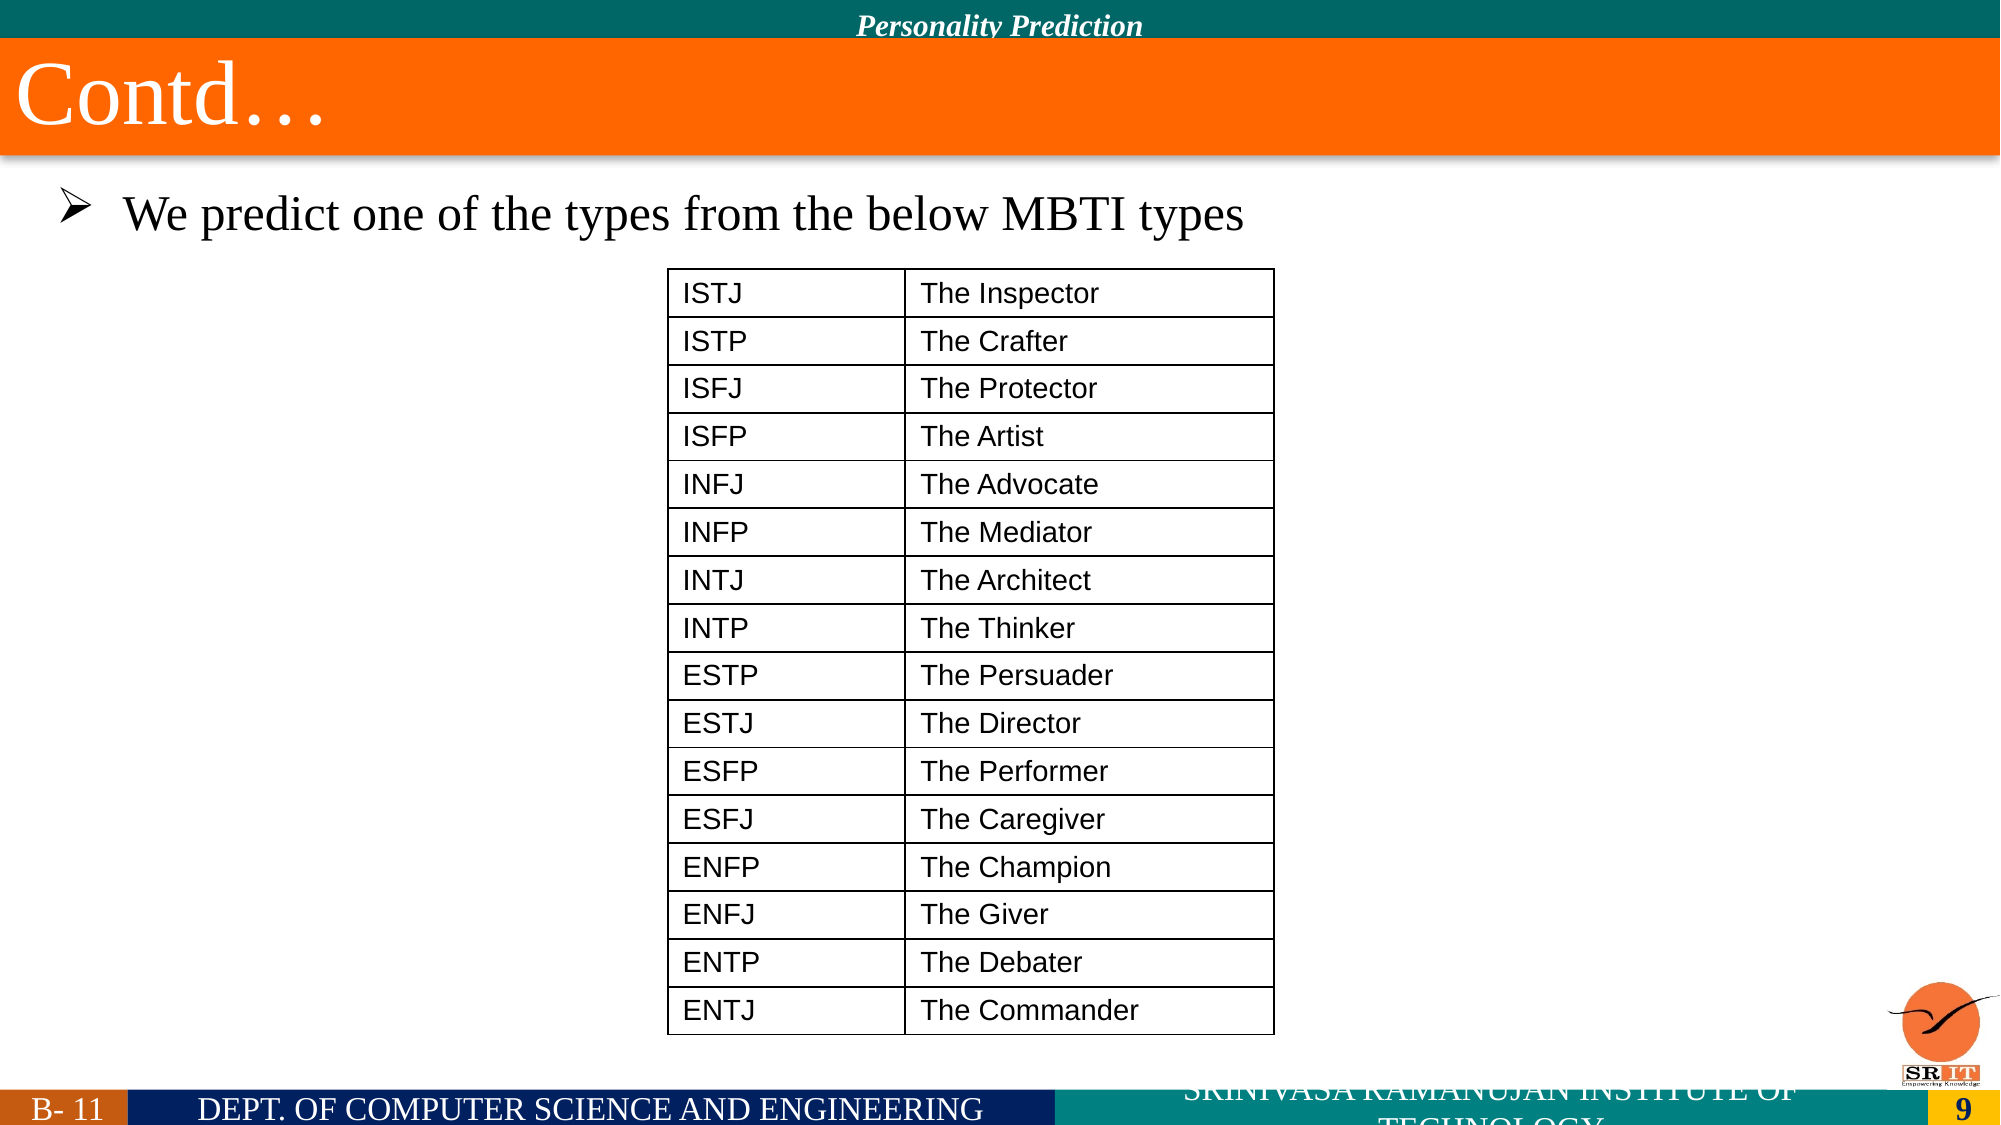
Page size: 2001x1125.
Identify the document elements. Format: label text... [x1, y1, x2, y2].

table_cell The Crafter [906, 318, 1273, 364]
table_cell The Persuader [906, 653, 1273, 699]
table_cell INTP [669, 605, 904, 651]
table_cell ISFJ [669, 366, 904, 412]
table_cell ENTP [669, 940, 904, 986]
table_cell The Caregiver [906, 796, 1273, 842]
table_cell ENFJ [669, 892, 904, 938]
table_cell INFJ [669, 461, 904, 507]
table_cell INTJ [669, 557, 904, 603]
table_cell The Protector [906, 366, 1273, 412]
table_header The Inspector [906, 270, 1273, 316]
table_cell The Champion [906, 844, 1273, 890]
table_cell ISFP [669, 414, 904, 460]
picture [1887, 977, 2000, 1090]
table_cell The Artist [906, 414, 1273, 460]
list We predict one of the types from the below MBTI types [32, 179, 1965, 1065]
table_cell The Commander [906, 988, 1273, 1034]
table_header ISTJ [669, 270, 904, 316]
table_cell The Architect [906, 557, 1273, 603]
table_cell The Advocate [906, 461, 1273, 507]
table_cell ISTP [669, 318, 904, 364]
table_cell ESFJ [669, 796, 904, 842]
table_cell The Mediator [906, 509, 1273, 555]
table_cell ENTJ [669, 988, 904, 1034]
title Contd… [0, 38, 2000, 156]
table_cell The Giver [906, 892, 1273, 938]
table_cell INFP [669, 509, 904, 555]
table_cell The Director [906, 701, 1273, 747]
table_cell ENFP [669, 844, 904, 890]
table_cell ESTP [669, 653, 904, 699]
table_cell The Thinker [906, 605, 1273, 651]
table_cell The Debater [906, 940, 1273, 986]
table_cell ESTJ [669, 701, 904, 747]
table_cell ESFP [669, 748, 904, 794]
table_cell The Performer [906, 748, 1273, 794]
